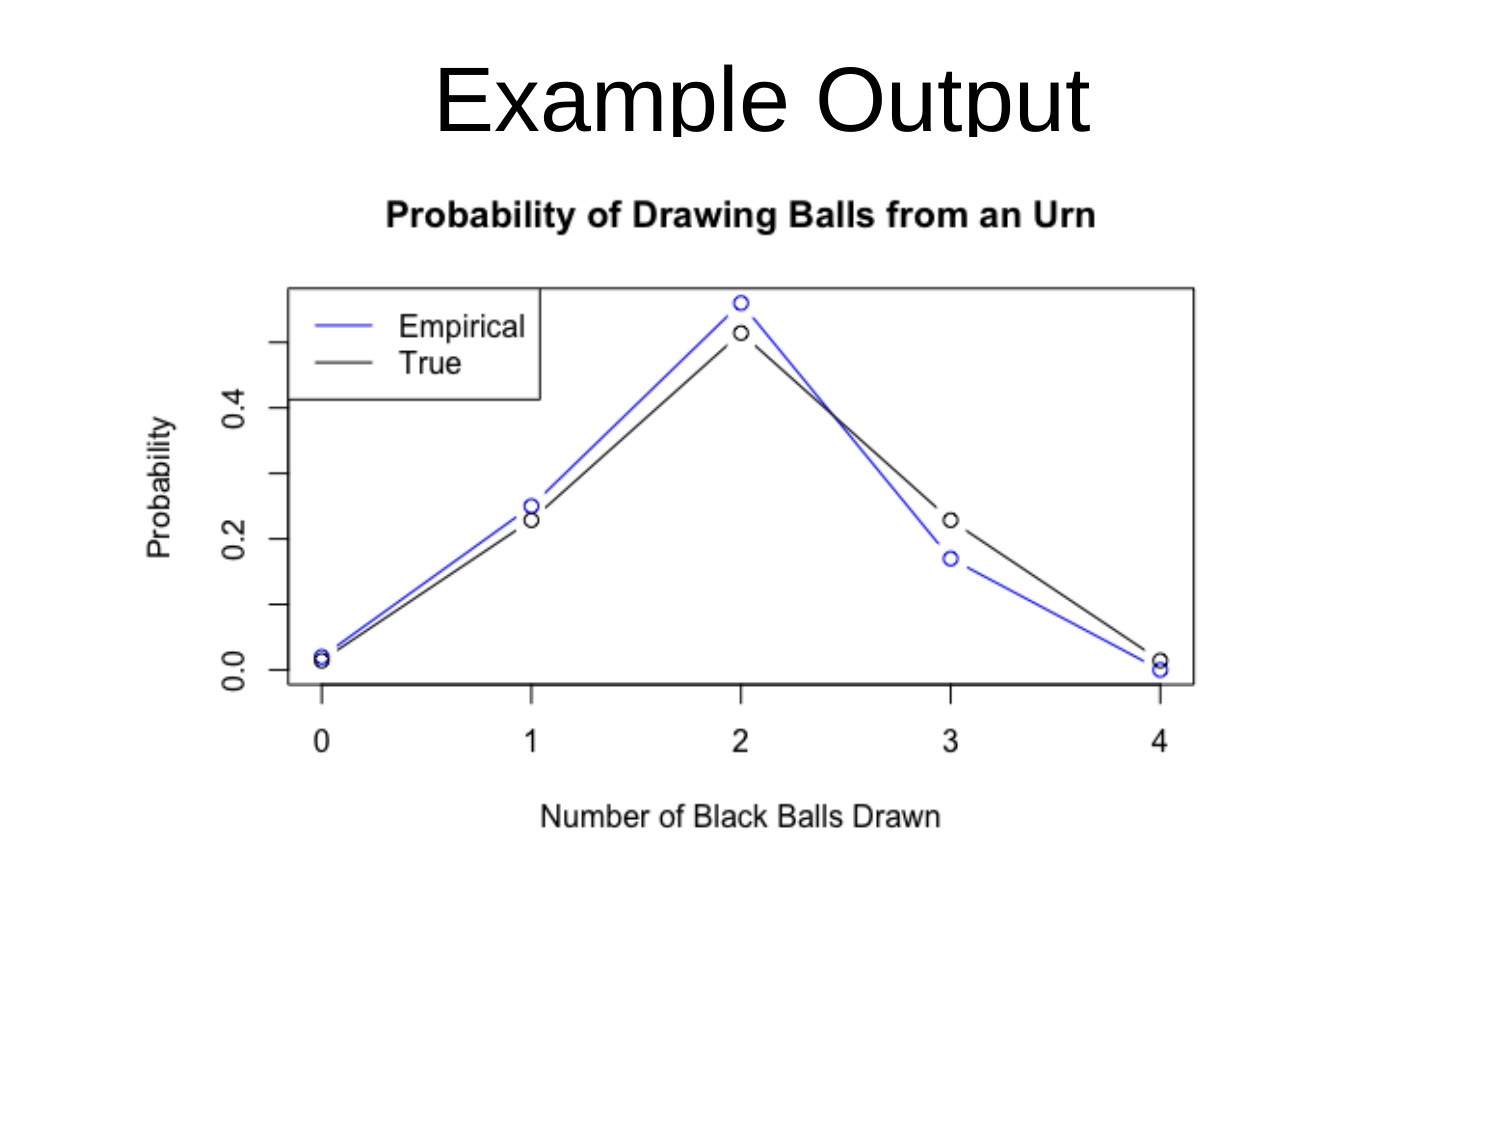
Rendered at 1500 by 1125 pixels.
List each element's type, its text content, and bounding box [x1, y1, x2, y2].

title Example Output [362, 1, 1163, 135]
picture [137, 137, 1272, 875]
